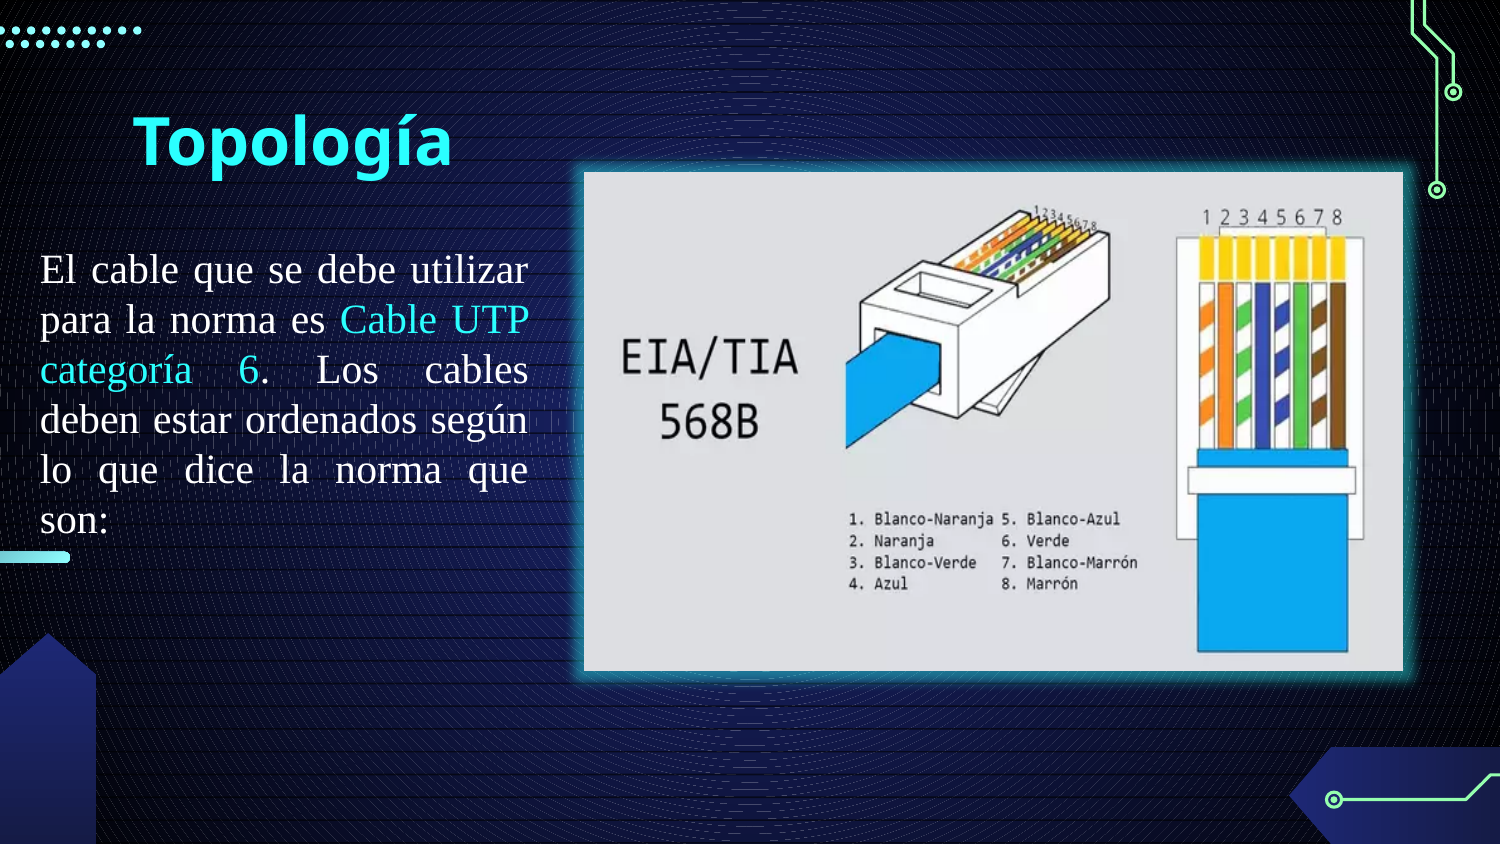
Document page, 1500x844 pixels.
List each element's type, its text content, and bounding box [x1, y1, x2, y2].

picture [583, 172, 1404, 671]
title Topología [116, 91, 1383, 186]
list El cable que se debe utilizar para la norma es Cable UTP categoría 6. Los cables deben estar ordenados según lo que dice la norma que son: [0, 226, 544, 478]
